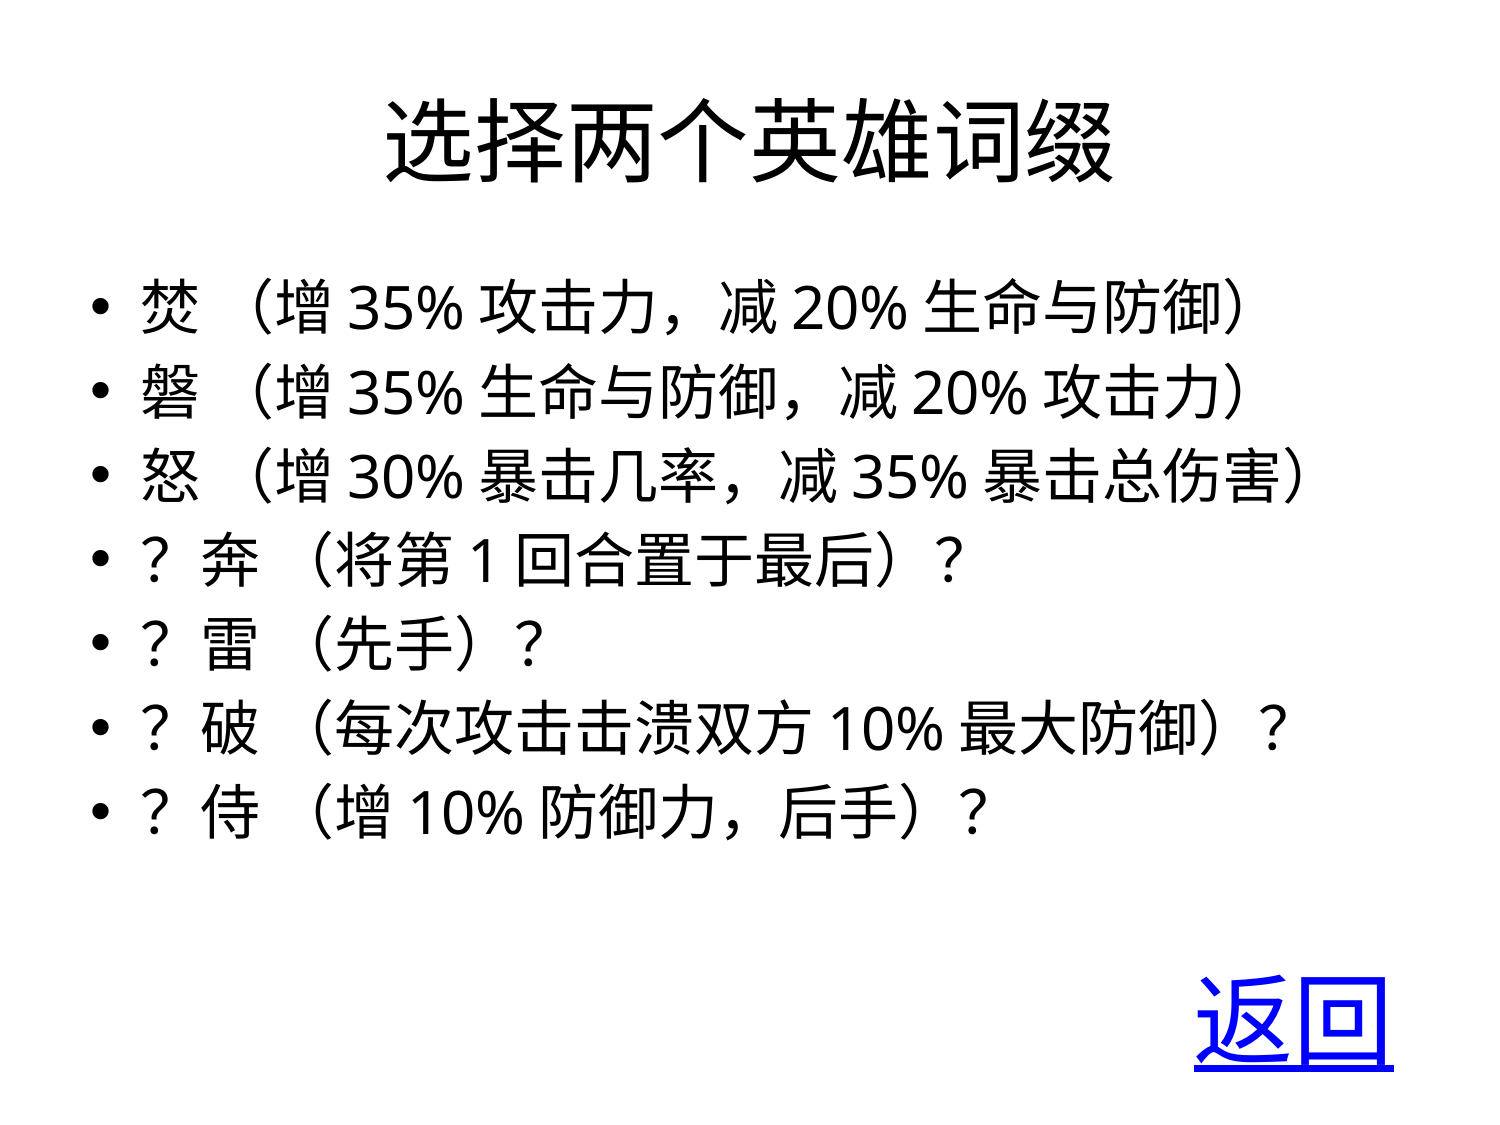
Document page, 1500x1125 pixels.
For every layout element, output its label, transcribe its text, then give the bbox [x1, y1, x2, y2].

title 选择两个英雄词缀 [75, 45, 1425, 233]
list 焚 （增35%攻击力，减20%生命与防御） 磐 （增35%生命与防御，减20%攻击力） 怒 （增30%暴击几率，减35%暴击总伤害） ？奔 （将第1回合置于最后）？ ？雷 （先手）？ ？破 （每次攻击击溃双方10%最大防御）？ ？侍 （增10%防御力，后手）？ [75, 262, 1425, 1005]
text_box 返回 [1178, 950, 1409, 1110]
